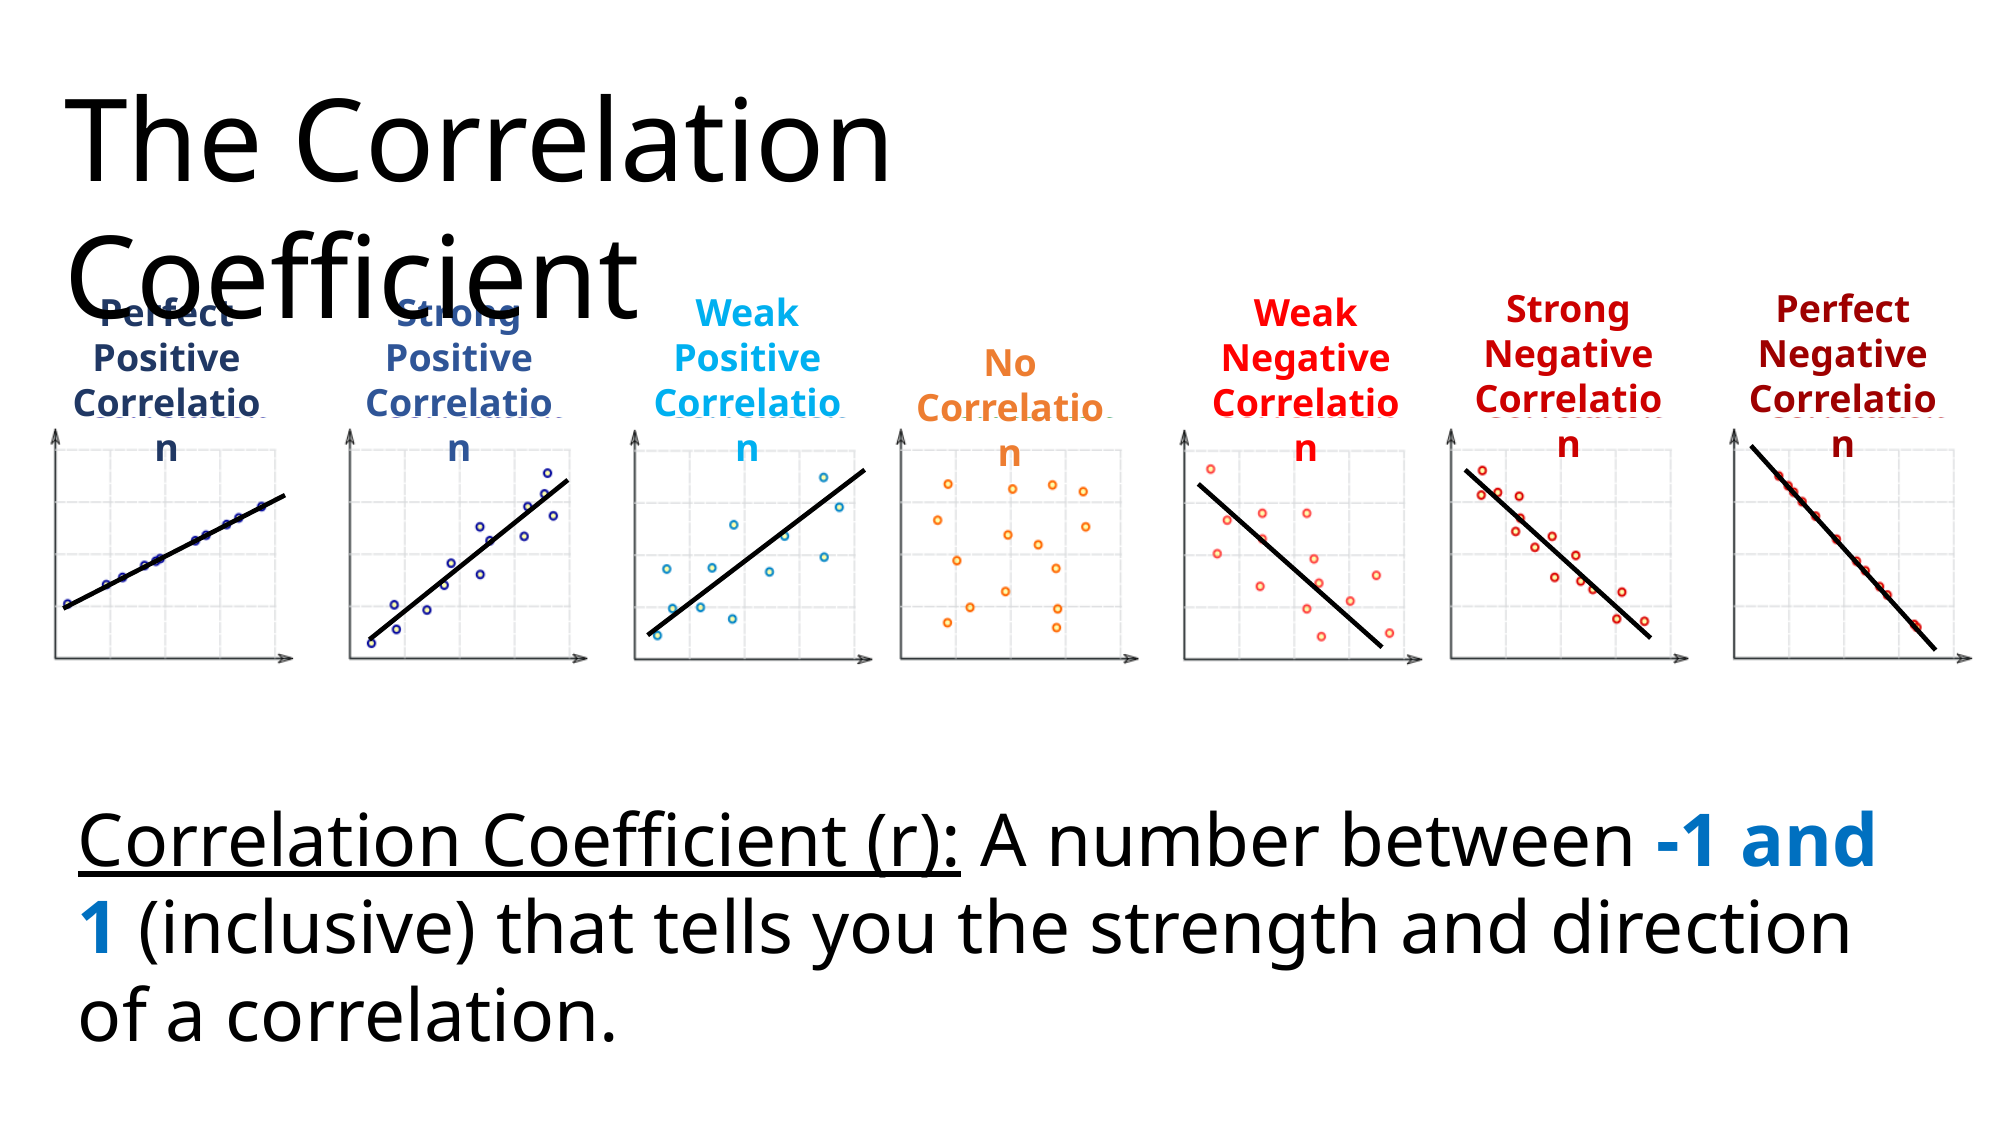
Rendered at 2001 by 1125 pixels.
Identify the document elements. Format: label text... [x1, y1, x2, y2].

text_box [1750, 445, 1936, 651]
text_box Weak Negative Correlation [1188, 281, 1424, 417]
picture [39, 417, 1987, 668]
text_box No Correlation [892, 349, 1128, 417]
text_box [647, 469, 865, 636]
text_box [1465, 469, 1651, 639]
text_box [63, 495, 285, 609]
text_box Weak Positive Correlation [630, 349, 865, 417]
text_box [369, 479, 568, 640]
text_box Strong Negative Correlation [1451, 277, 1686, 417]
text_box Strong Positive Correlation [341, 349, 577, 417]
text_box Perfect Positive Correlation [49, 349, 284, 417]
text_box The Correlation Coefficient [49, 59, 1398, 349]
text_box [1198, 483, 1383, 648]
text_box Correlation Coefficient (r): A number between -1 and 1 (inclusive) that tells you the strength and direction of a correlation. [63, 785, 1936, 1063]
text_box Perfect Negative Correlation [1725, 277, 1961, 417]
